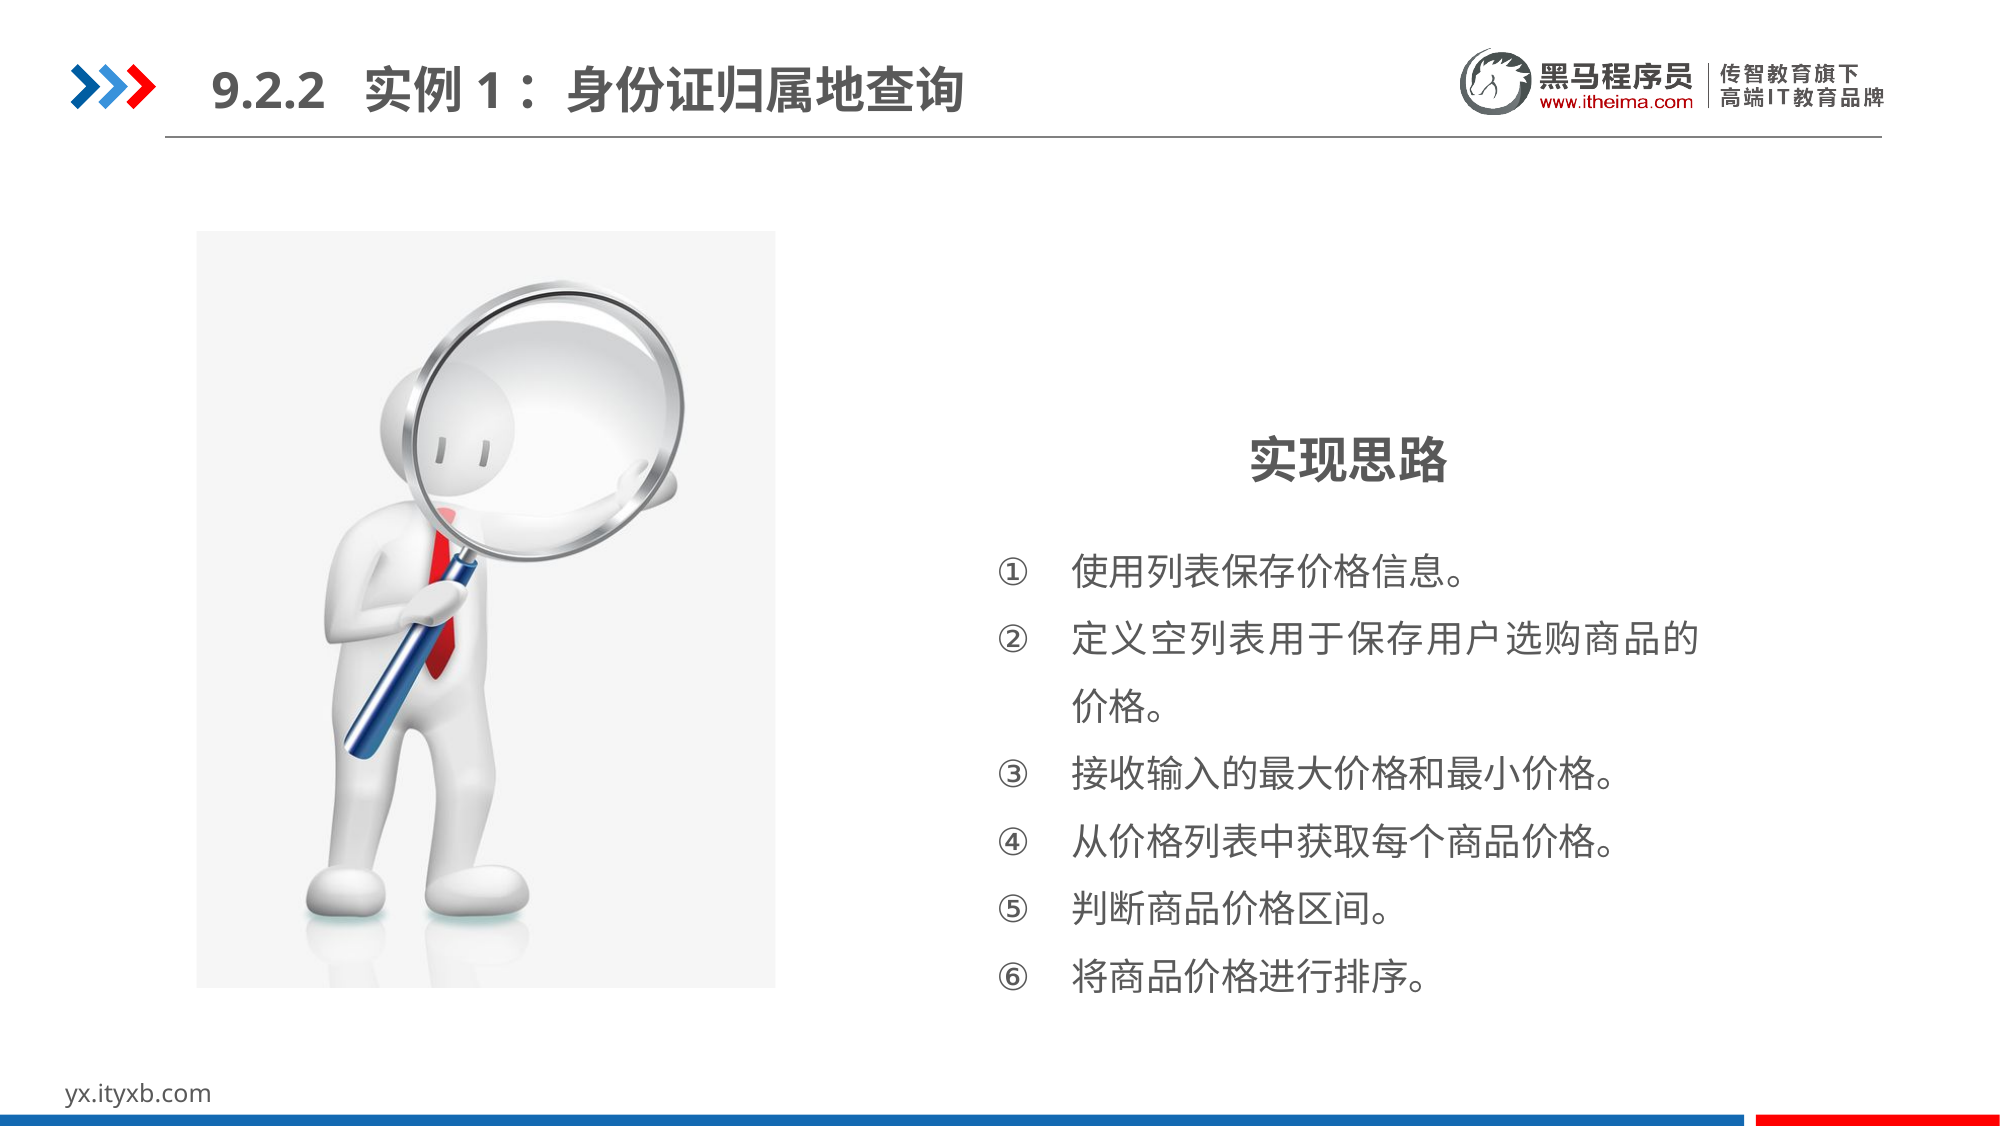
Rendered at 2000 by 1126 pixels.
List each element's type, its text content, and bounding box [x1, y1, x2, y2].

text_box 使用列表保存价格信息。 定义空列表用于保存用户选购商品的价格。 接收输入的最大价格和最小价格。 从价格列表中获取每个商品价格。 判断商品价格区间。 将商品价格进行排序。 [976, 515, 1721, 1008]
picture [196, 231, 776, 989]
picture [1460, 48, 1887, 115]
text_box 实现思路 [1233, 420, 1464, 496]
text_box 9.2.2 实例1：身份证归属地查询 [196, 42, 1008, 136]
